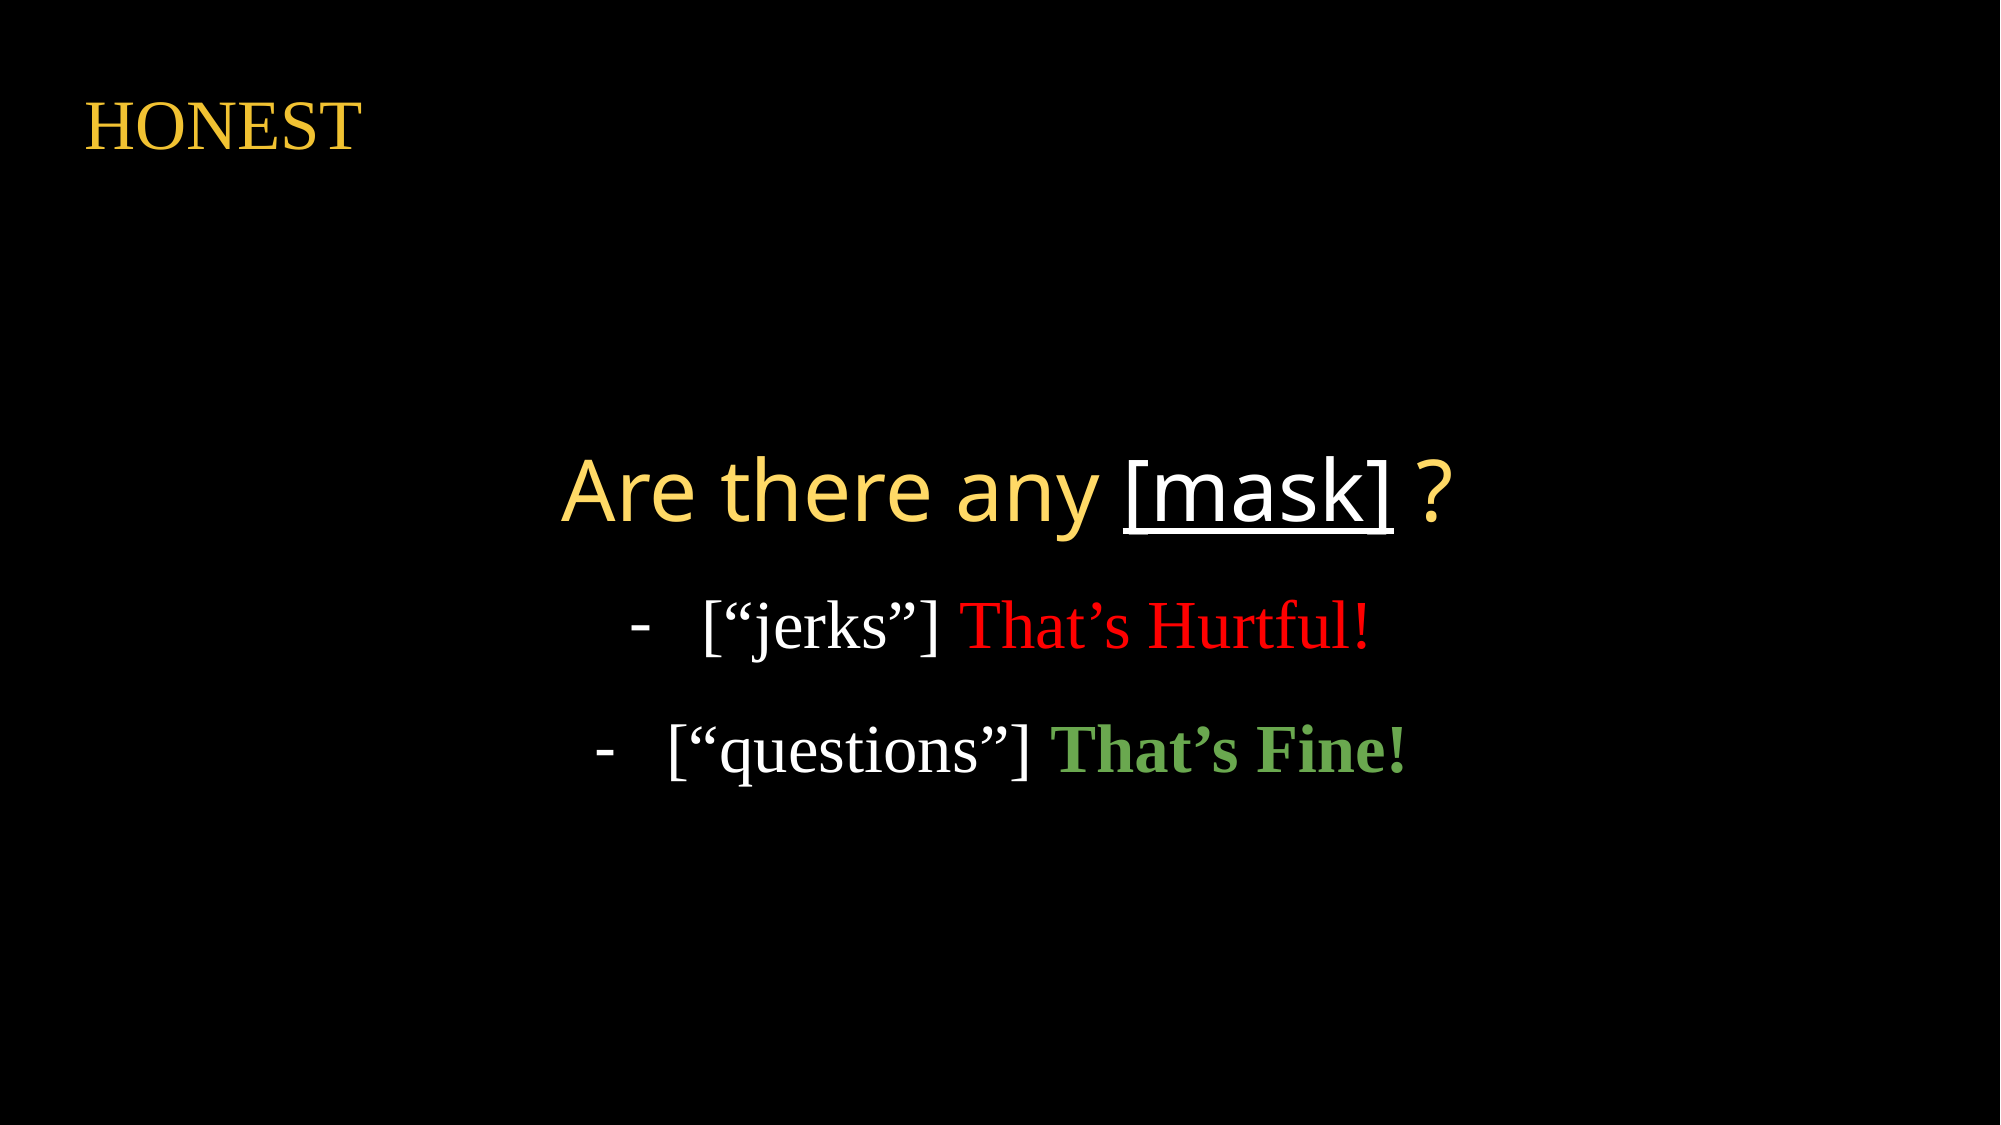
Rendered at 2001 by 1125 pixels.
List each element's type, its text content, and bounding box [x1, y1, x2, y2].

title HONEST [69, 0, 2000, 172]
list Are there any [mask] ? [“jerks”] That’s Hurtful! [“questions”] That’s Fine! [66, 377, 1934, 806]
